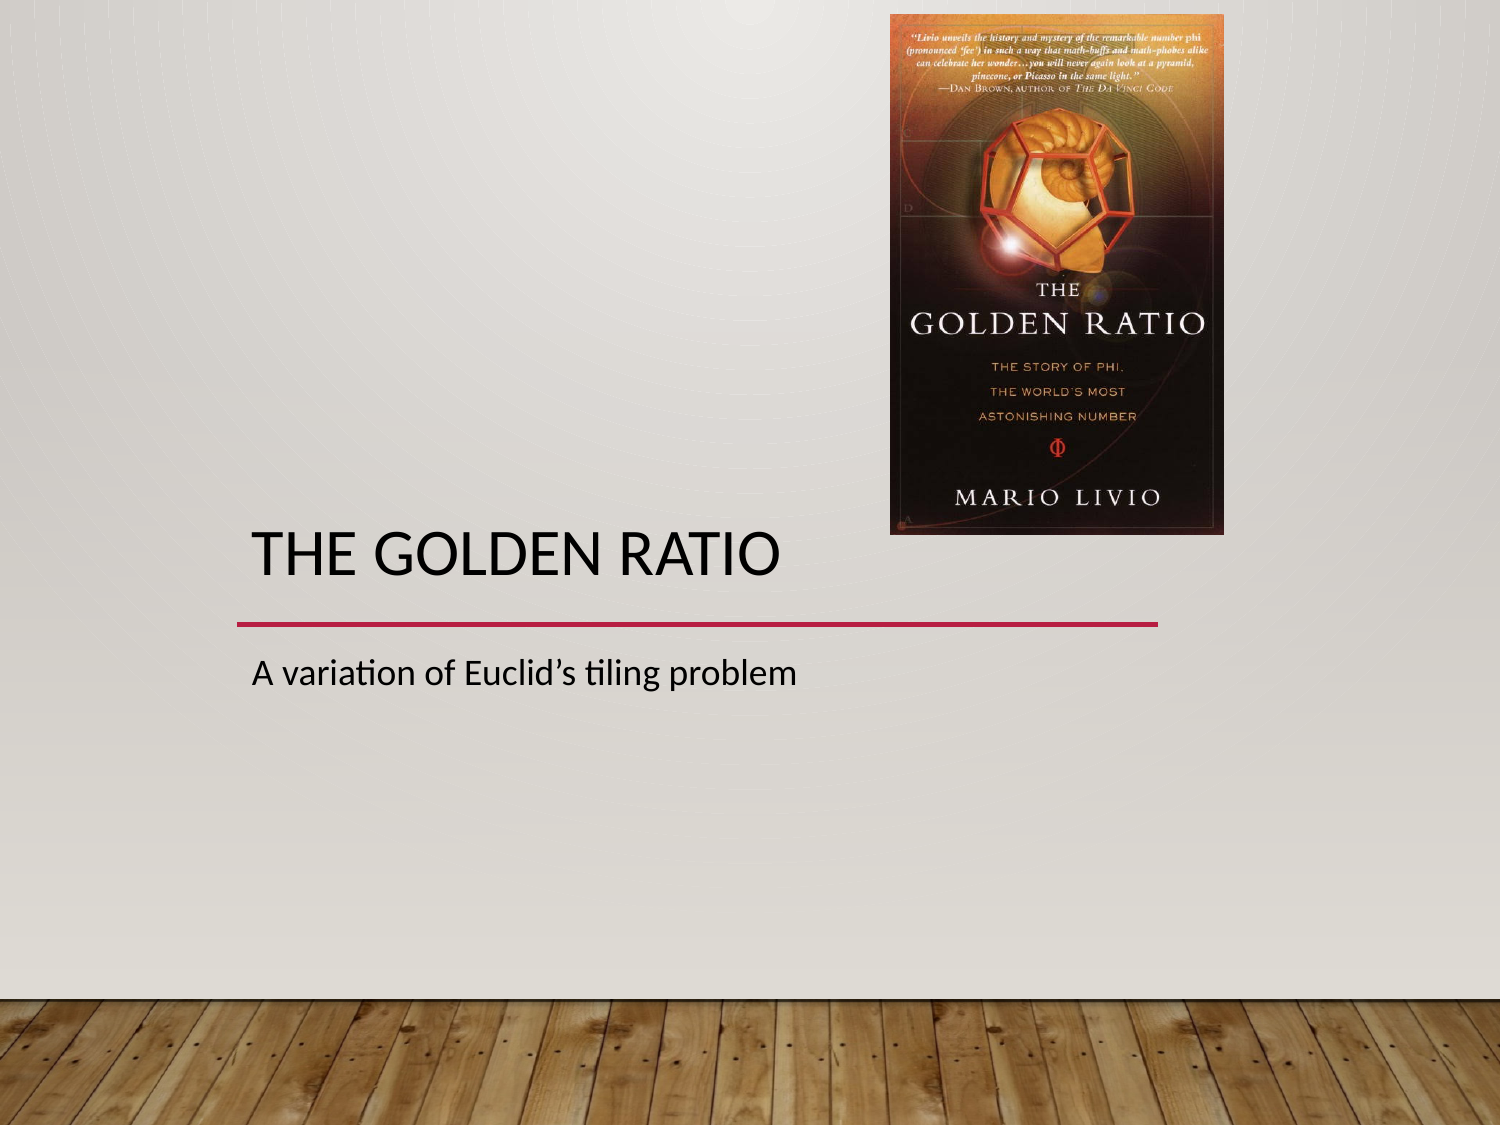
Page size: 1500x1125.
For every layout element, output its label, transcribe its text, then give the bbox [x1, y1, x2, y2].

picture [0, 999, 1500, 1125]
title The golden ratio [236, 288, 1159, 598]
list A variation of Euclid’s tiling problem [236, 624, 1159, 791]
picture [889, 14, 1224, 535]
